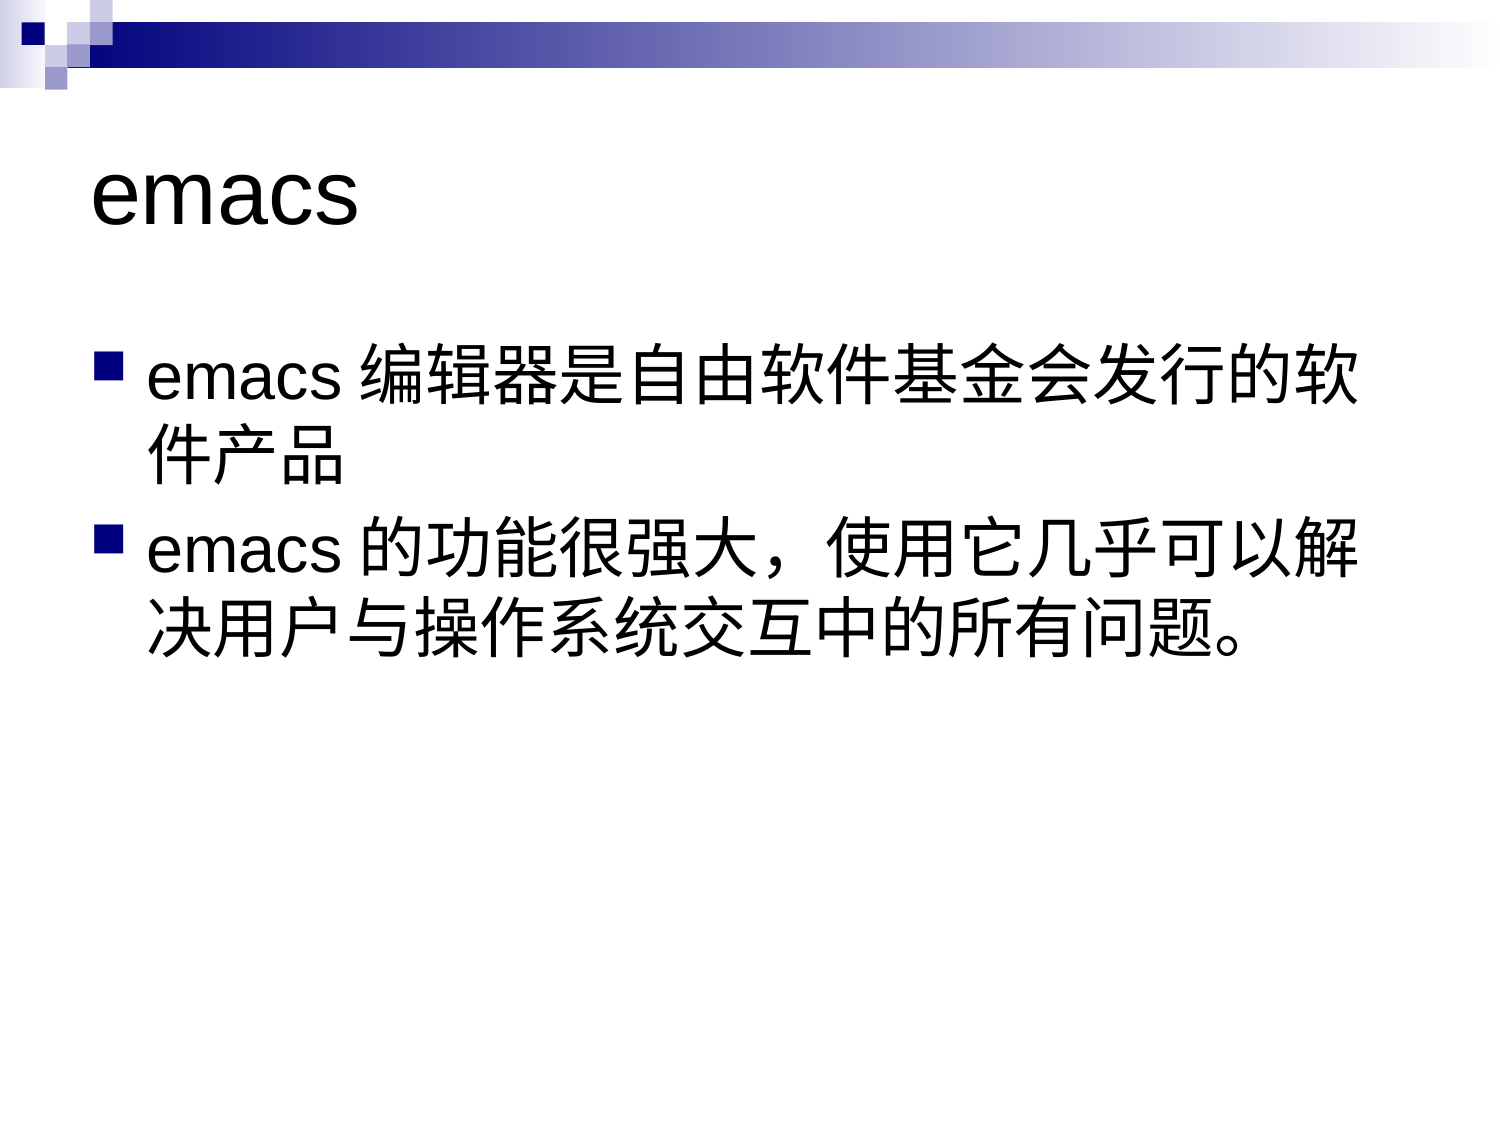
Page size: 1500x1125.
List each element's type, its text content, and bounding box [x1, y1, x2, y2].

list emacs编辑器是自由软件基金会发行的软件产品 emacs的功能很强大，使用它几乎可以解决用户与操作系统交互中的所有问题。 [75, 324, 1425, 963]
title emacs [75, 75, 1425, 300]
